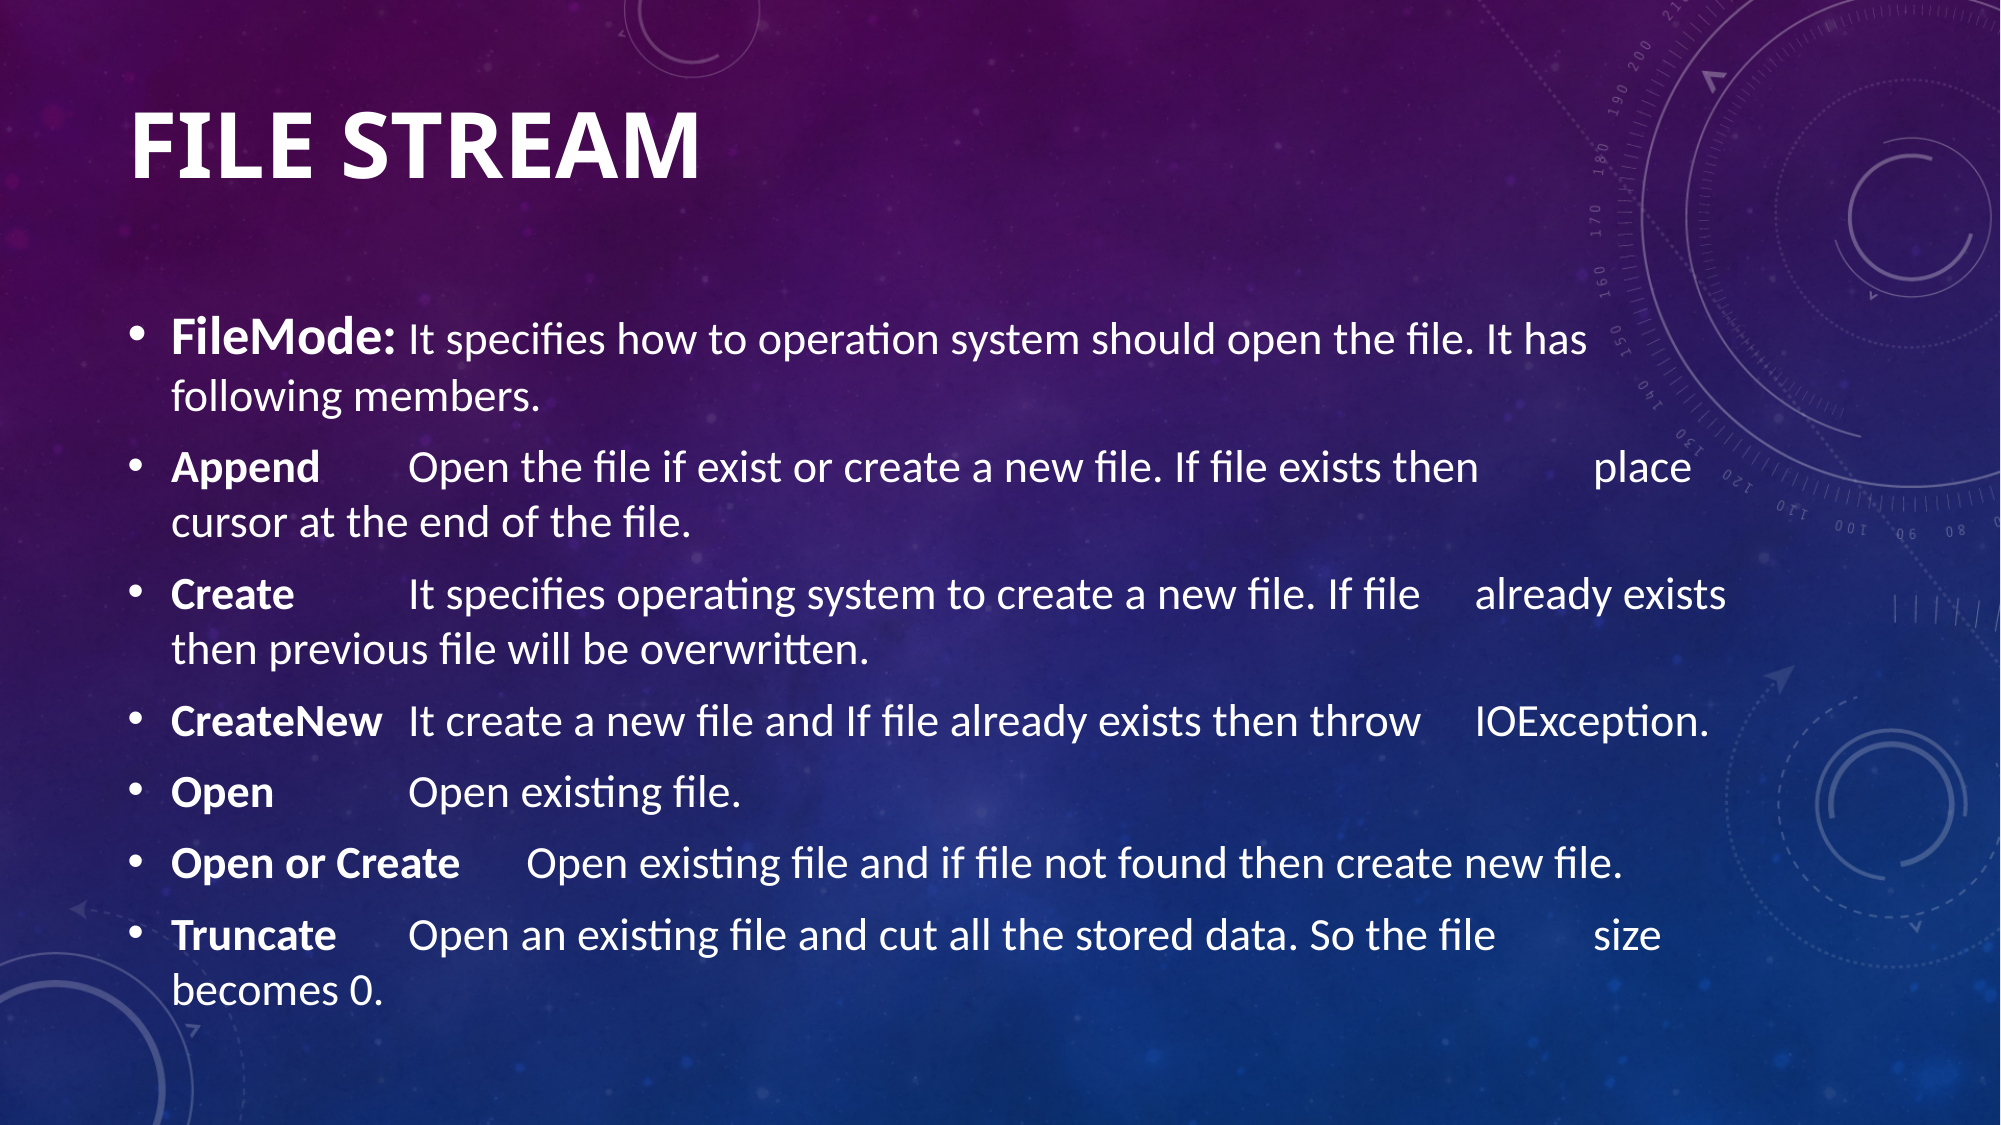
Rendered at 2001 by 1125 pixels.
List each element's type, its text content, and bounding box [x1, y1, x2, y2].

title File stream [112, 22, 1775, 262]
picture [0, 0, 2001, 1125]
list FileMode: It specifies how to operation system should open the file. It has following members. Append Open the file if exist or create a new file. If file exists then place cursor at the end of the file. Create It specifies operating system to create a new file. If file already exists then previous file will be overwritten. CreateNew It create a new file and If file already exists then throw IOException. Open Open existing file. Open or Create Open existing file and if file not found then create new file. Truncate Open an existing file and cut all the stored data. So the file size becomes 0. [112, 286, 1775, 1029]
